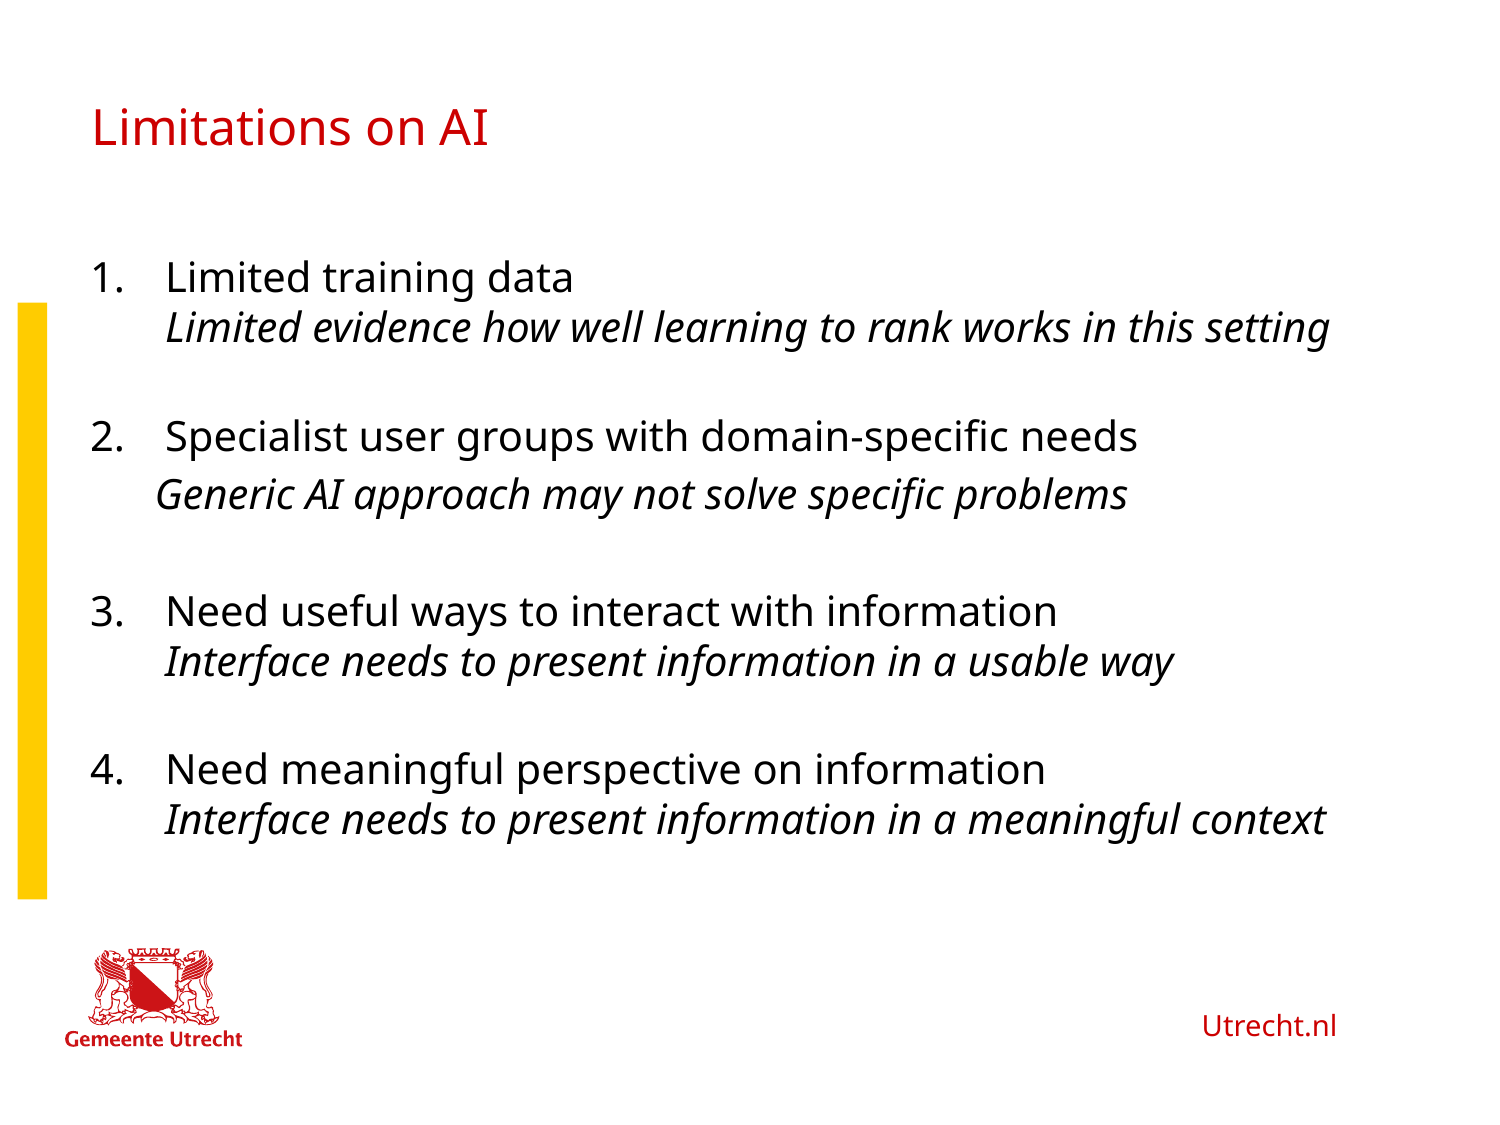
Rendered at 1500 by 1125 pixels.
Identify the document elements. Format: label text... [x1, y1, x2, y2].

title Limitations on AI [76, 54, 1427, 197]
list Limited training data Limited evidence how well learning to rank works in this setting Specialist user groups with domain-specific needs Generic AI approach may not solve specific problems Need useful ways to interact with information Interface needs to present information in a usable way Need meaningful perspective on information Interface needs to present information in a meaningful context [75, 243, 1483, 894]
